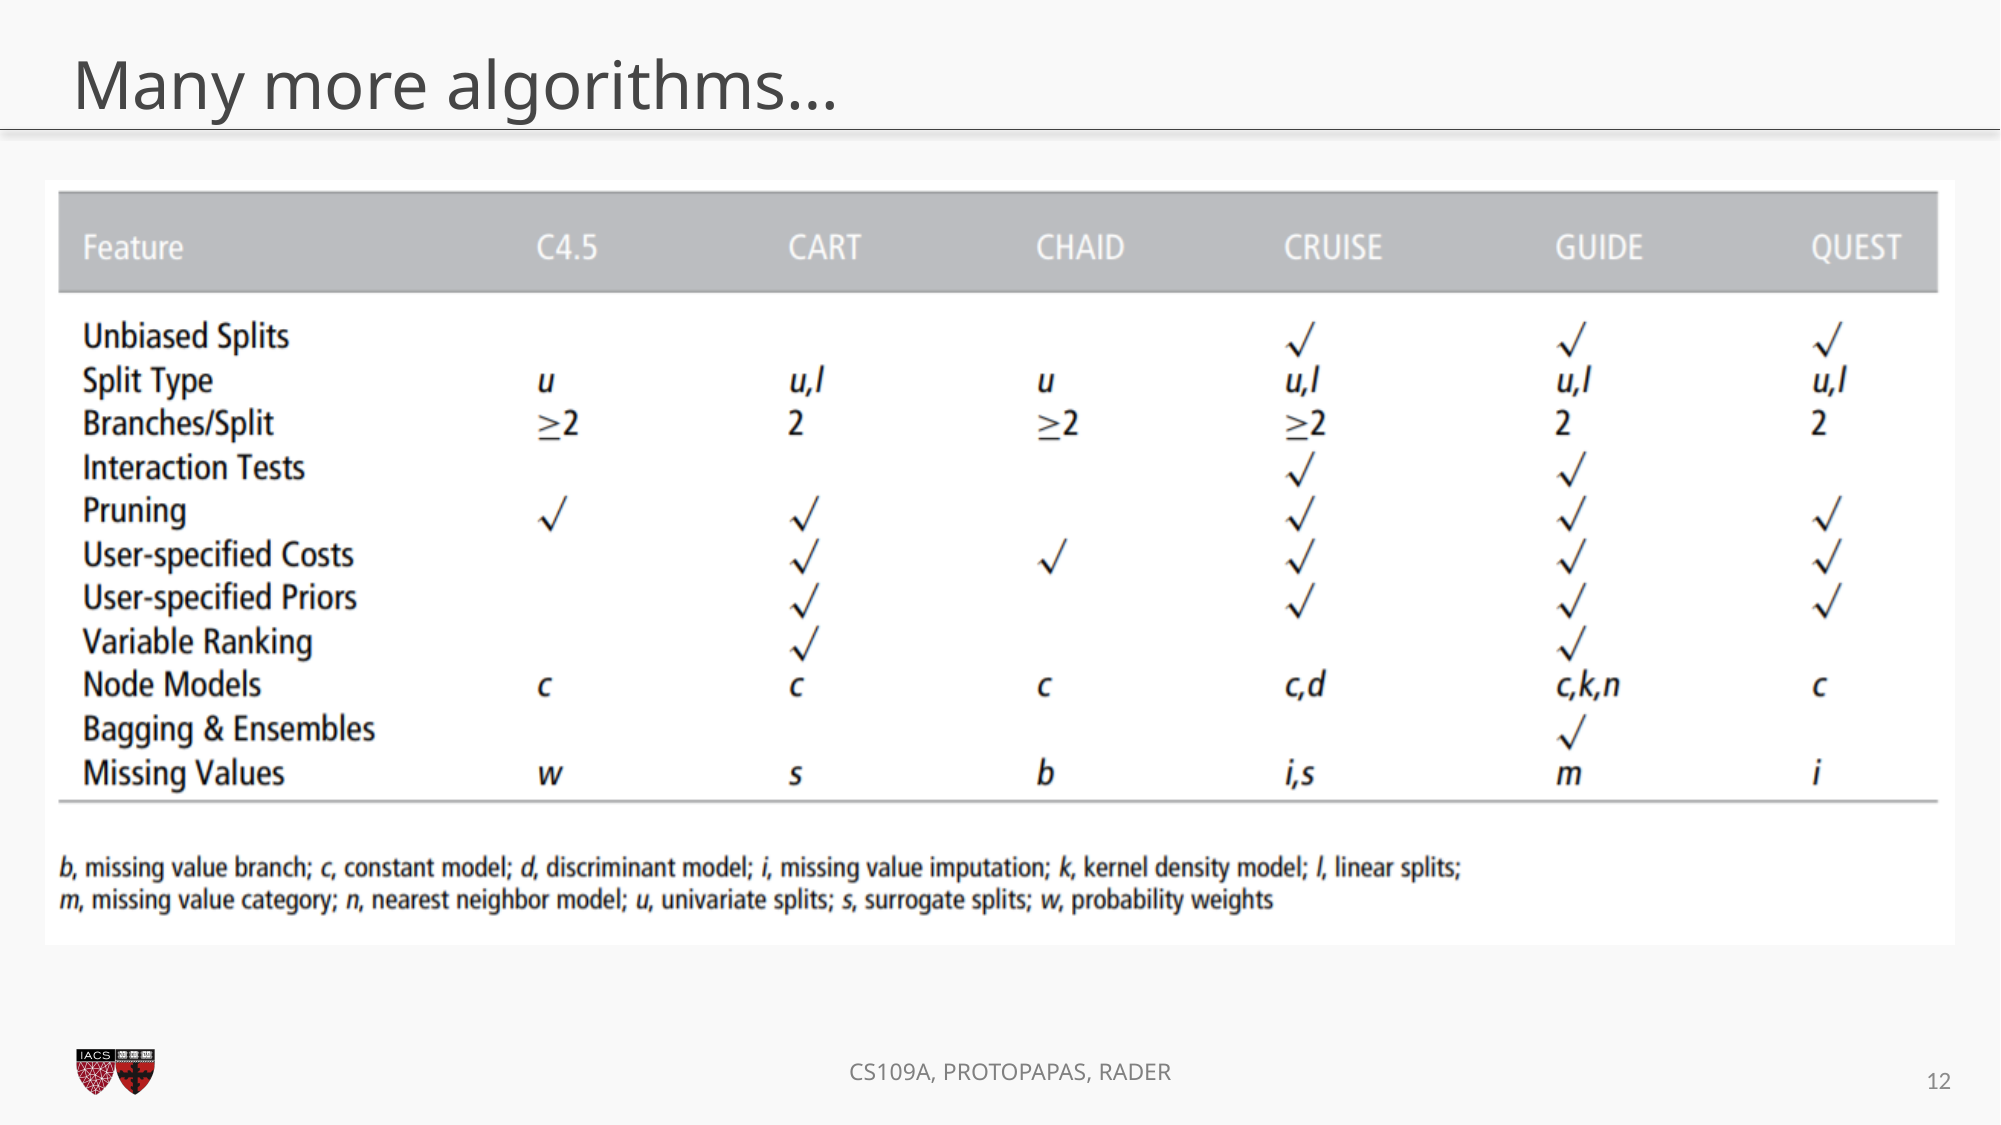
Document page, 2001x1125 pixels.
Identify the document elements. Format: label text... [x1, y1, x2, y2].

picture [75, 1049, 155, 1095]
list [45, 180, 1955, 945]
slide_number 12 [1500, 1050, 1967, 1110]
title Many more algorithms… [57, 35, 1943, 162]
